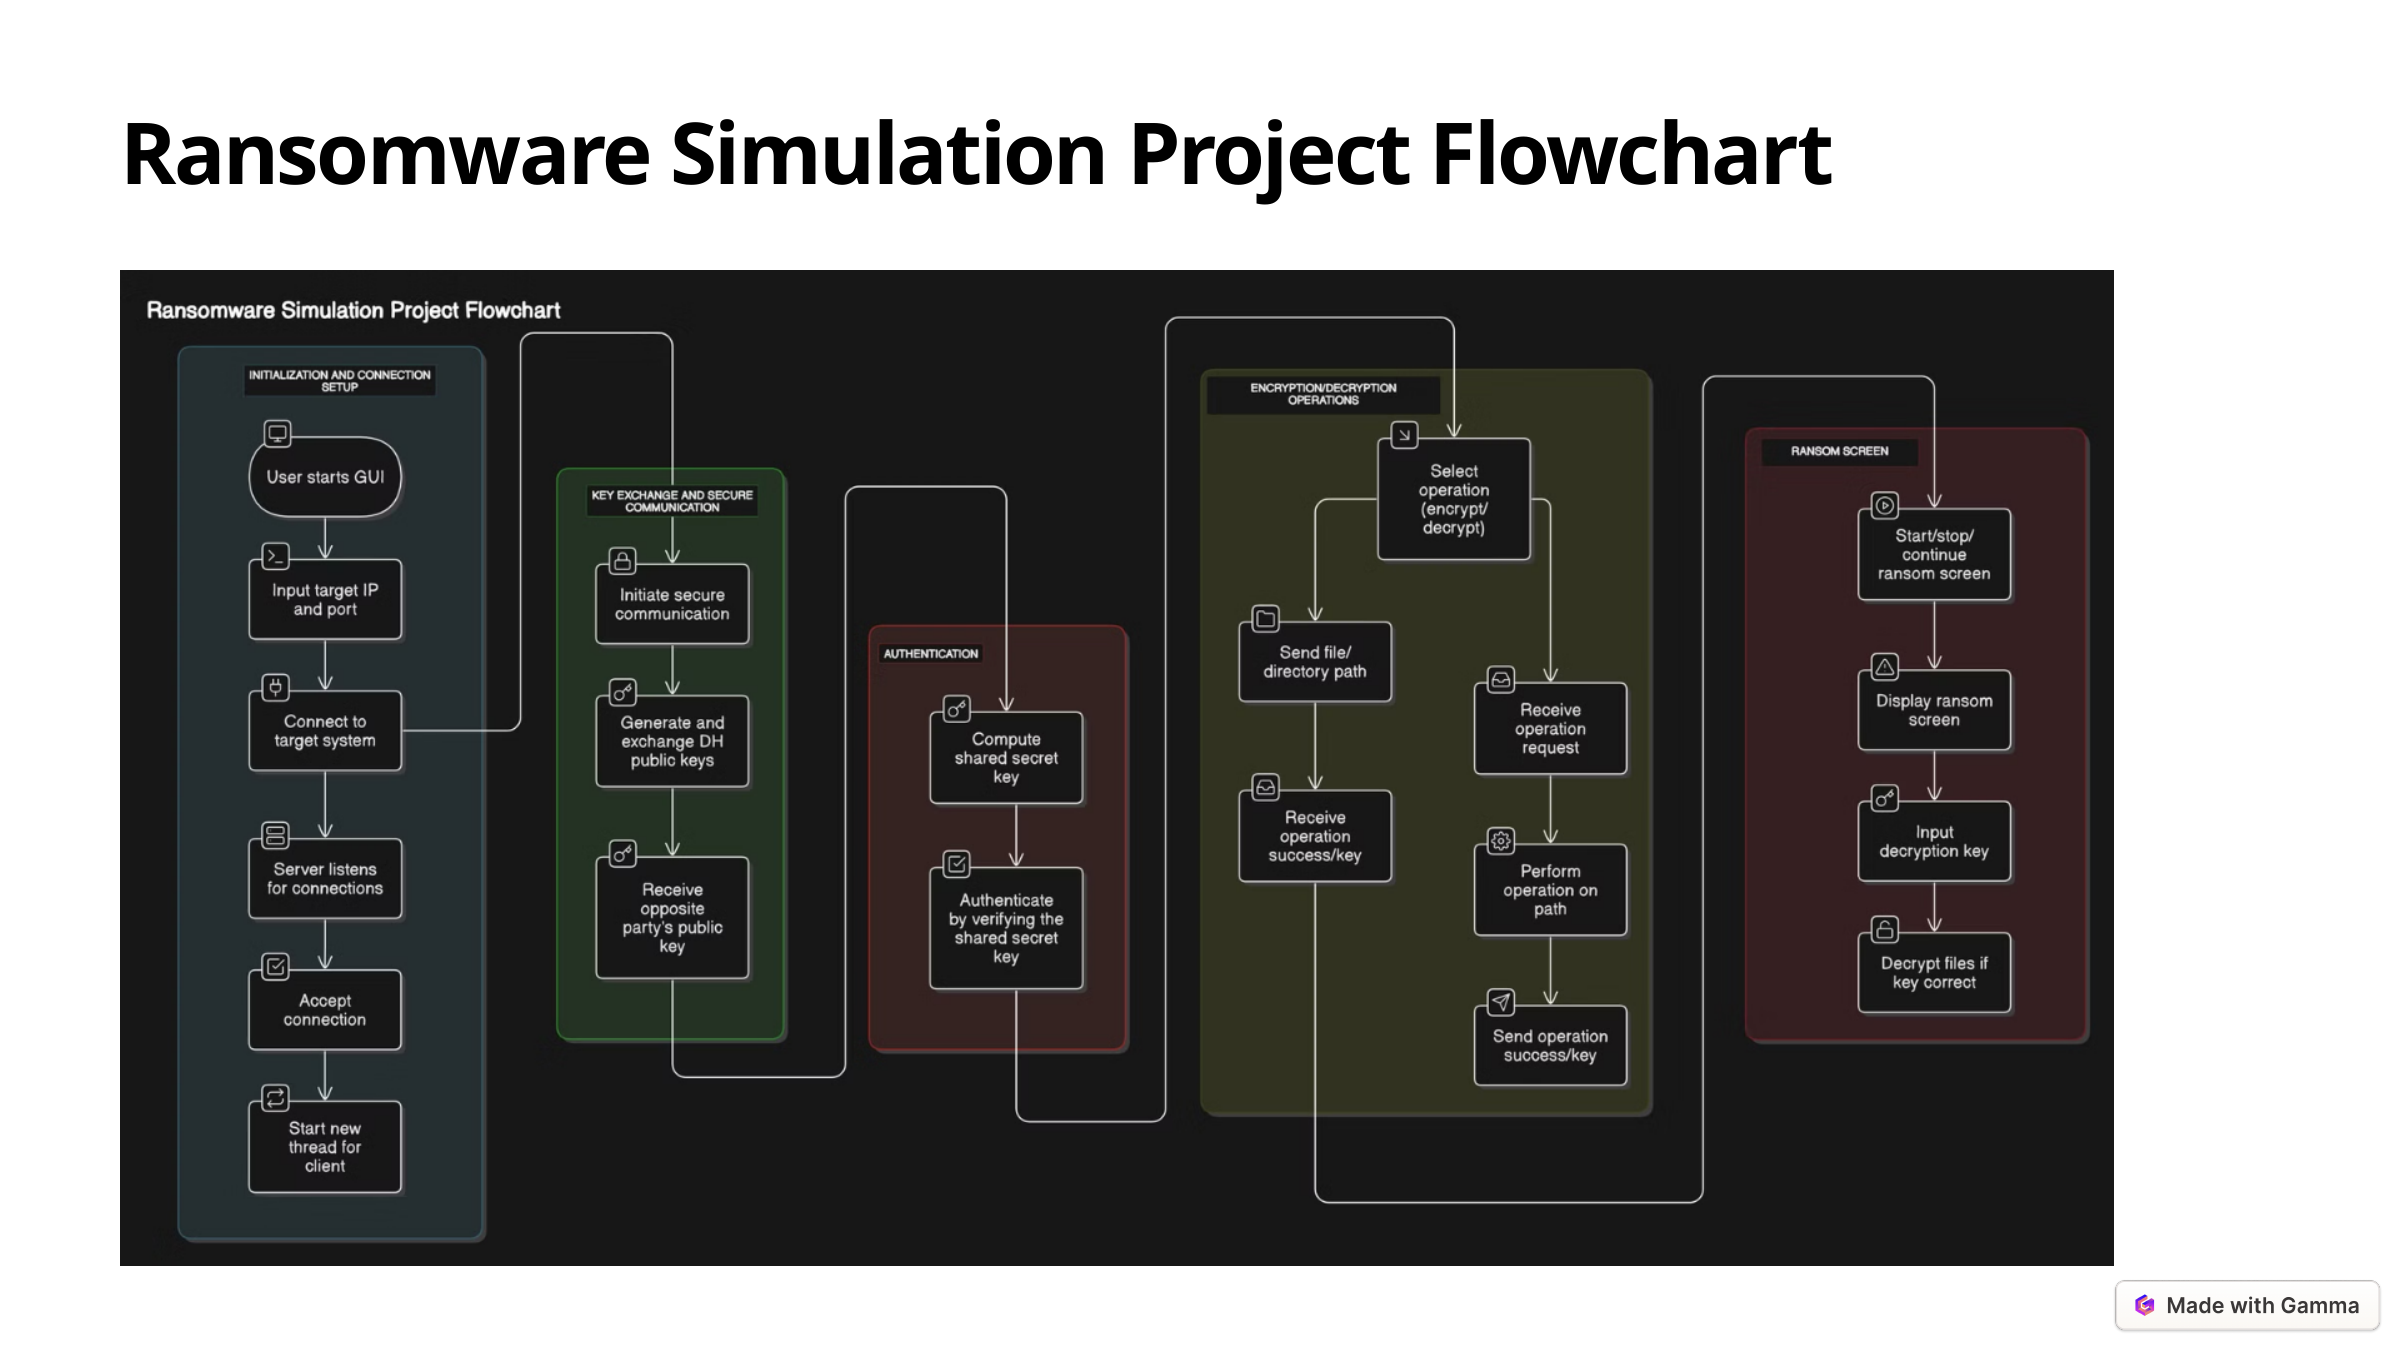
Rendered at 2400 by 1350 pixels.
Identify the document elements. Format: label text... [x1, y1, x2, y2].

text_box Ransomware Simulation Project Flowchart [120, 94, 1788, 202]
picture [120, 270, 2114, 1266]
picture [2106, 1271, 2389, 1339]
